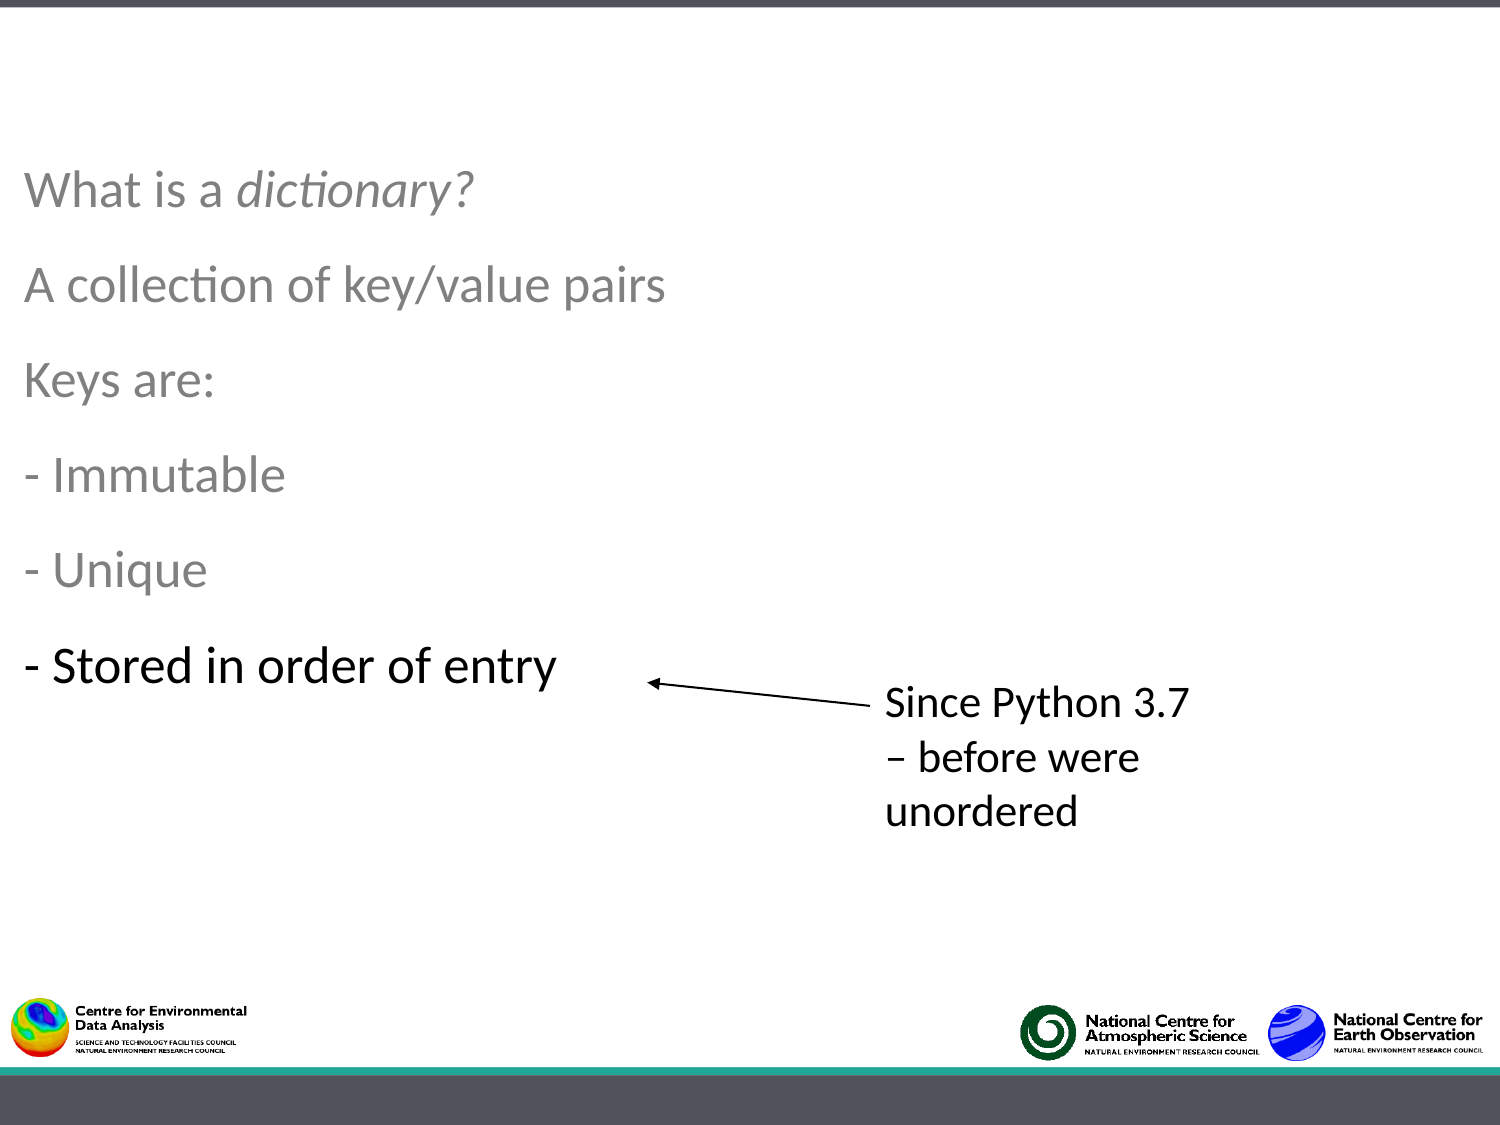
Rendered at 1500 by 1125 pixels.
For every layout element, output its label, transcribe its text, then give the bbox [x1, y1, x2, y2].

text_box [647, 682, 870, 706]
text_box What is a dictionary? A collection of key/value pairs Keys are: - Immutable - Unique - Stored in order of entry [9, 115, 832, 701]
text_box Since Python 3.7 – before were unordered [869, 665, 1213, 843]
picture [0, 0, 1500, 1125]
